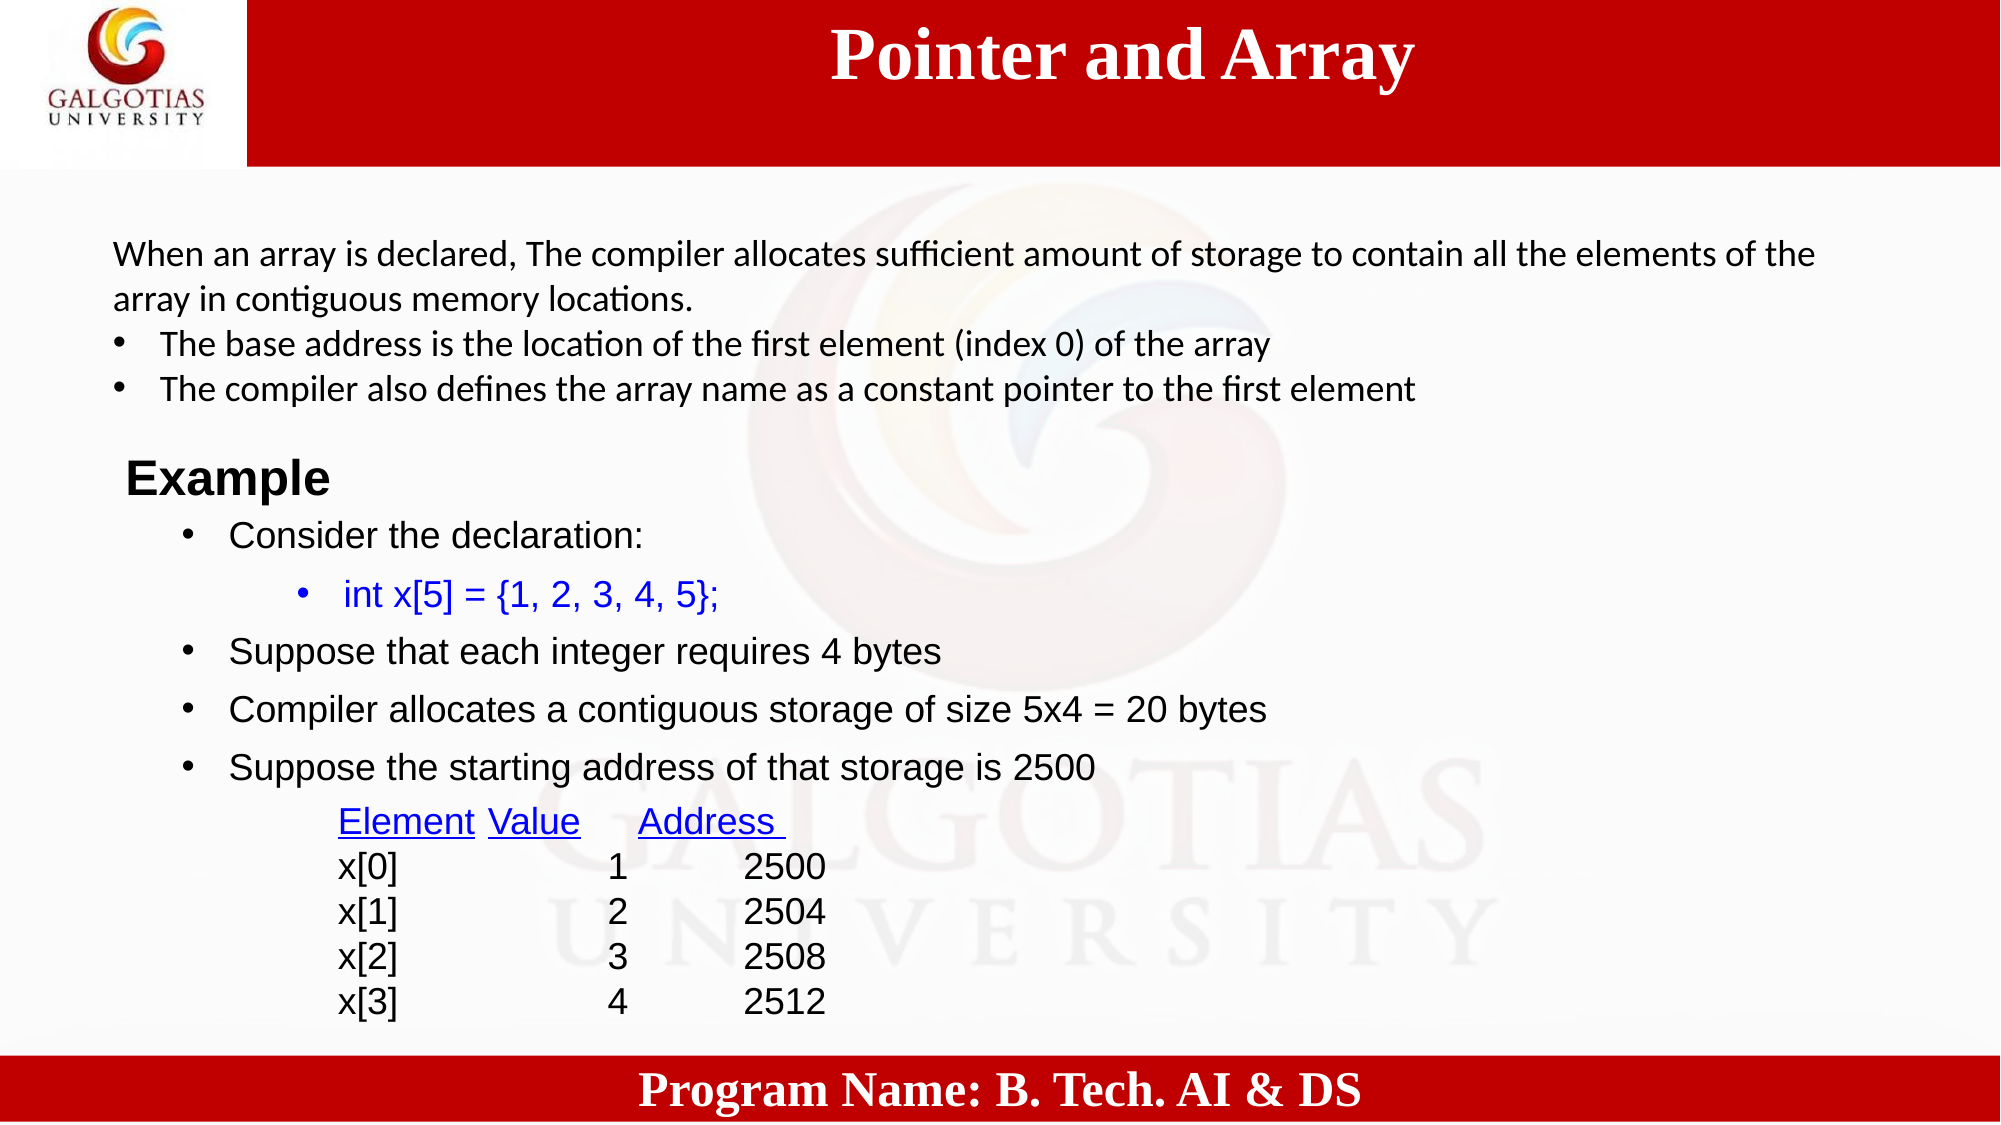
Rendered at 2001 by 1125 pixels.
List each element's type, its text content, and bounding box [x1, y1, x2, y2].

text_box When an array is declared, The compiler allocates sufficient amount of storage to contain all the elements of the array in contiguous memory locations. The base address is the location of the first element (index 0) of the array The compiler also defines the array name as a constant pointer to the first element [97, 221, 1896, 417]
text_box Pointer and Array [248, 0, 2000, 167]
text_box Example Consider the declaration: int x[5] = {1, 2, 3, 4, 5}; Suppose that each integer requires 4 bytes Compiler allocates a contiguous storage of size 5x4 = 20 bytes Suppose the starting address of that storage is 2500 Element Value Address x[0] 1 2500 x[1] 2 2504 x[2] 3 2508 x[3] 4 2512 [97, 434, 1896, 1030]
text_box Program Name: B. Tech. AI & DS [0, 1055, 2000, 1122]
picture [0, 0, 247, 169]
